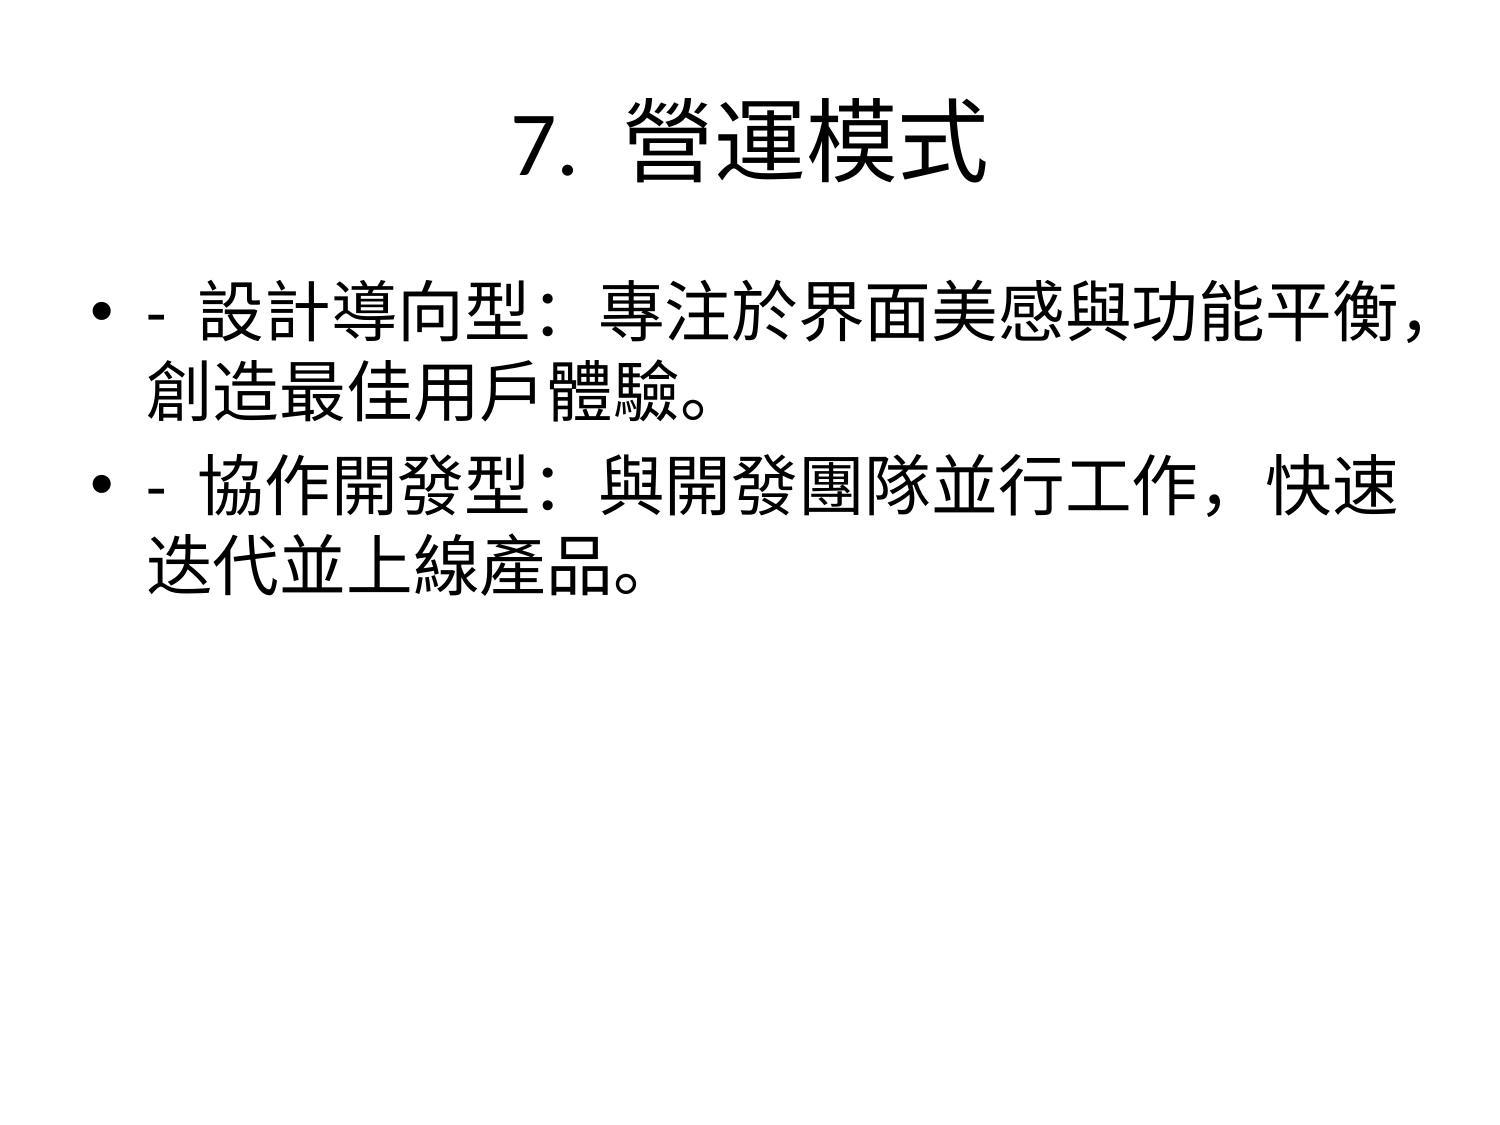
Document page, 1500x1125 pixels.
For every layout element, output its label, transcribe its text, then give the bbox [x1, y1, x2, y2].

title 7. 營運模式 [75, 45, 1425, 233]
list - 設計導向型：專注於界面美感與功能平衡，創造最佳用戶體驗。 - 協作開發型：與開發團隊並行工作，快速迭代並上線產品。 [75, 262, 1425, 1005]
